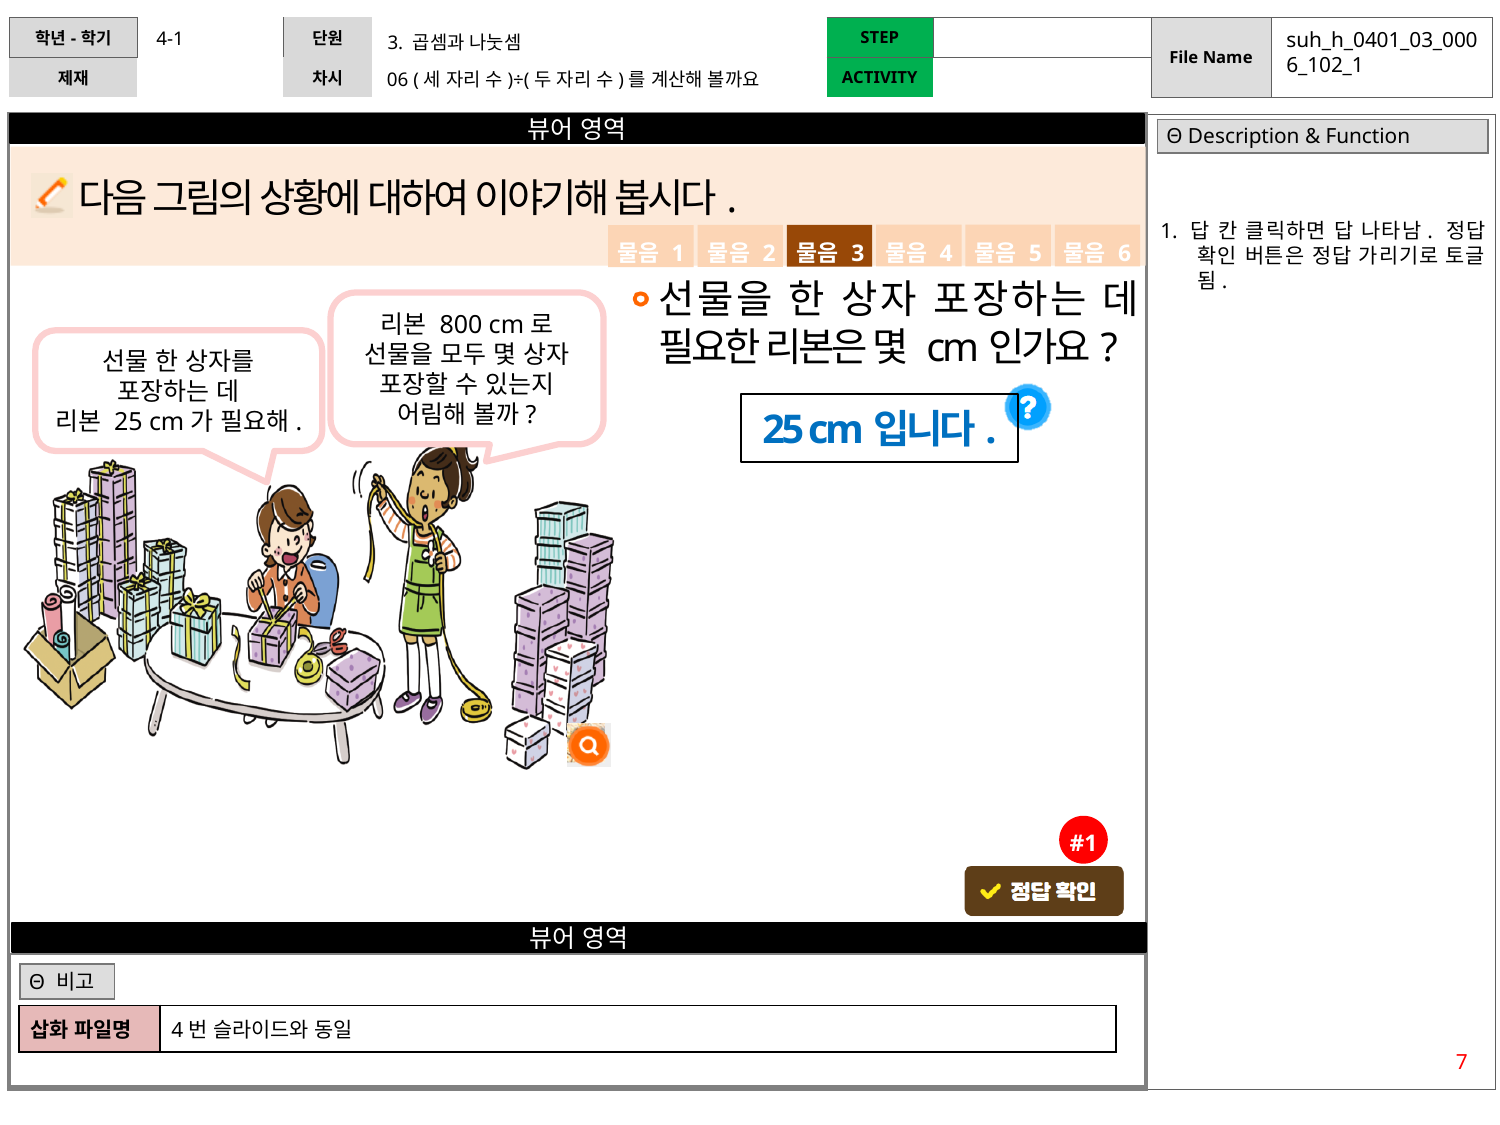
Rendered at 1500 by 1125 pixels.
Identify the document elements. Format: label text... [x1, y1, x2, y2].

table_header Θ Description & Function [1158, 120, 1487, 152]
table_header 4번 슬라이드와 동일 [161, 1006, 1115, 1051]
text_box 선물을 한 상자 포장하는 데 필요한 리본은 몇 cm인가요? [643, 272, 1152, 377]
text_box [607, 224, 1141, 268]
table_header 삽화 파일명 [20, 1006, 159, 1051]
picture [997, 378, 1058, 438]
picture [19, 382, 621, 785]
picture [963, 863, 1126, 918]
picture [31, 173, 73, 218]
text_box 리본 800 cm로 선물을 모두 몇 상자 포장할 수 있는지 어림해 볼까? [328, 290, 606, 381]
text_box #1 [1057, 813, 1110, 862]
text_box 25 cm입니다. [741, 393, 1018, 462]
text_box suh_h_0401_03_0006_102_1 [1271, 18, 1500, 84]
text_box 06 (세 자리 수)÷(두 자리 수)를 계산해 볼까요 [372, 60, 821, 96]
text_box 4-1 [141, 18, 284, 55]
text_box 선물 한 상자를 포장하는 데 리본 25 cm가 필요해. [33, 328, 325, 381]
picture [629, 287, 650, 309]
text_box [9, 145, 1148, 268]
text_box 1. 답 칸 클릭하면 답 나타남. 정답 확인 버튼은 정답 가리기로 토글 됨. [1145, 160, 1500, 326]
text_box 3. 곱셈과 나눗셈 [372, 23, 828, 48]
text_box 다음 그림의 상황에 대하여 이야기해 봅시다. [63, 165, 1145, 228]
